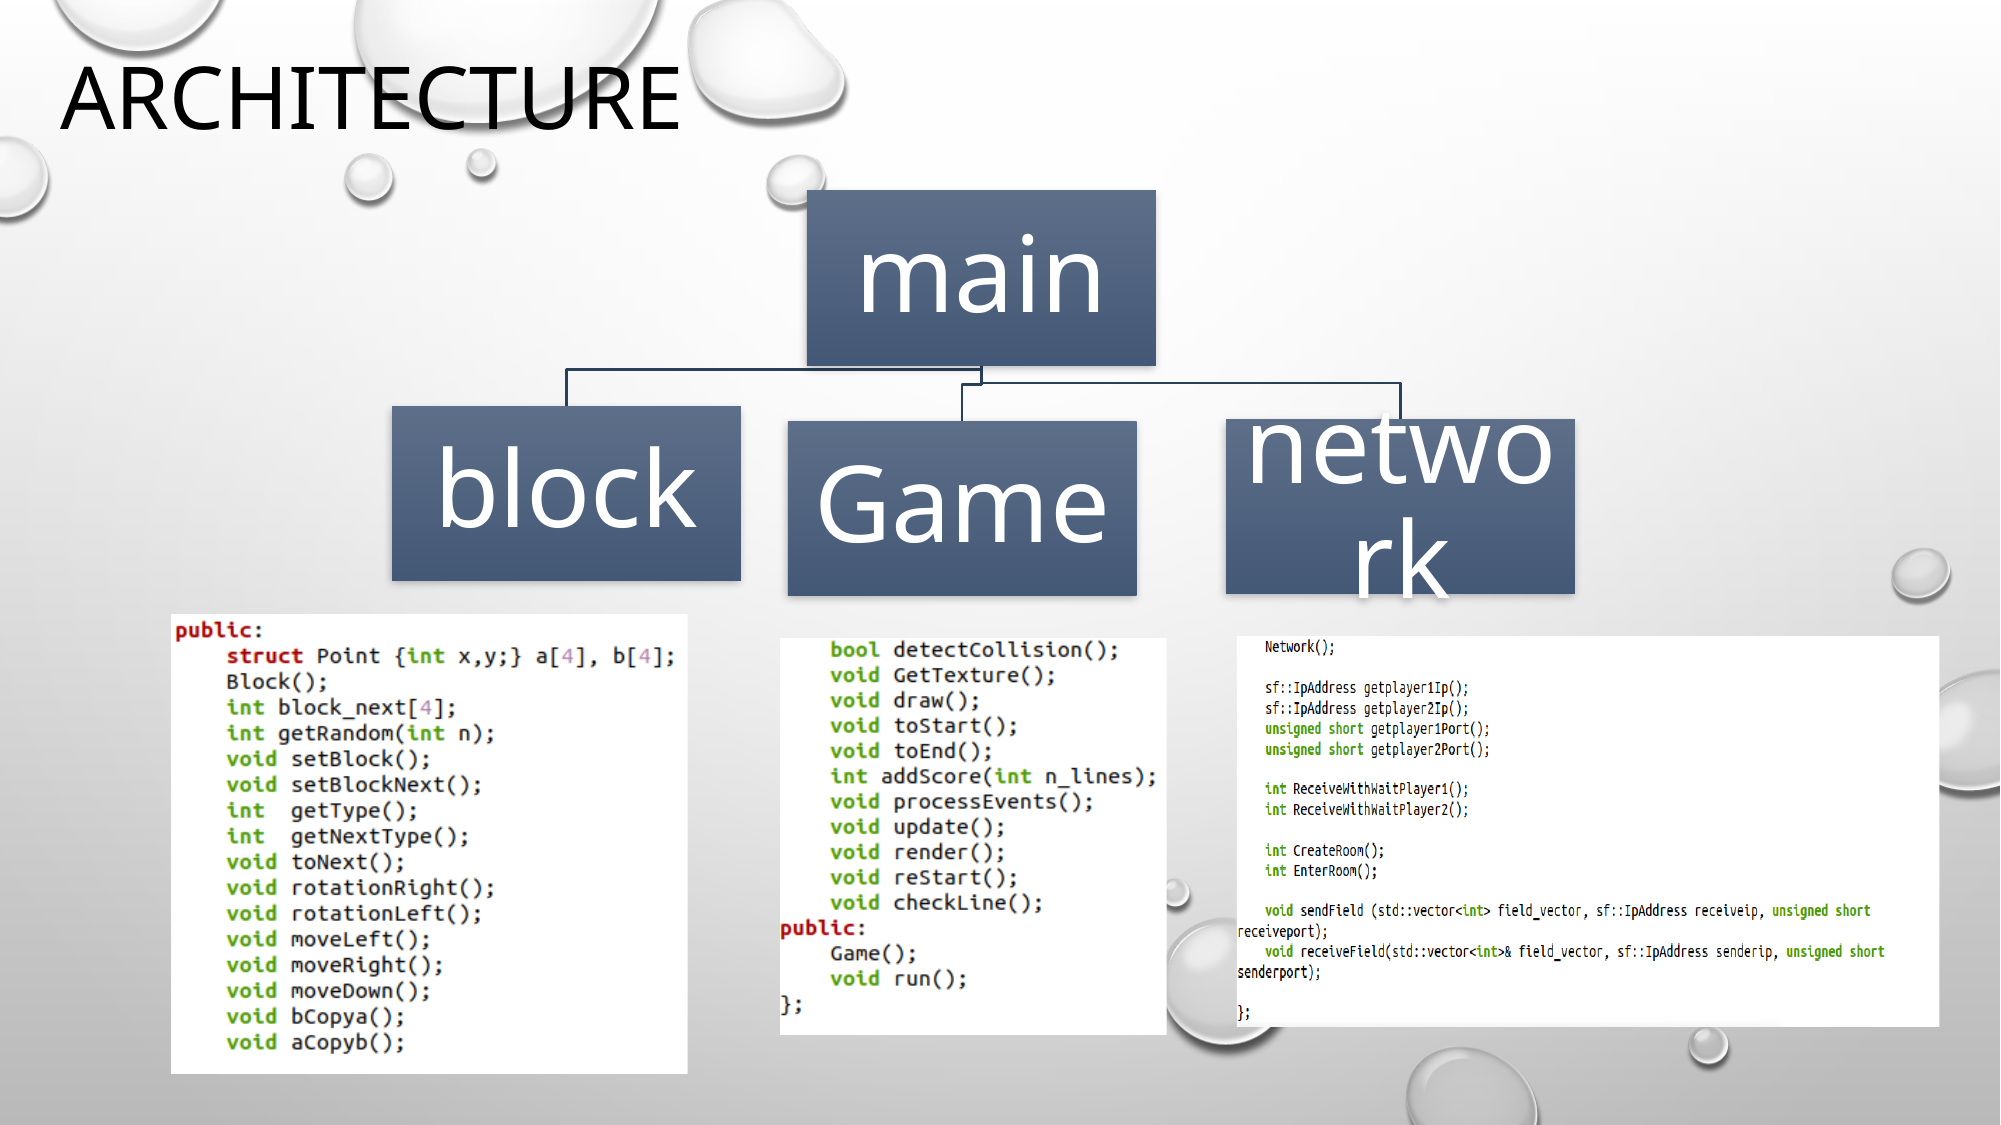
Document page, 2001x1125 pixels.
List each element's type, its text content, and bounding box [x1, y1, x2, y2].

picture [0, 0, 2000, 1125]
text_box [391, 161, 1586, 931]
title Architecture [0, 45, 745, 156]
